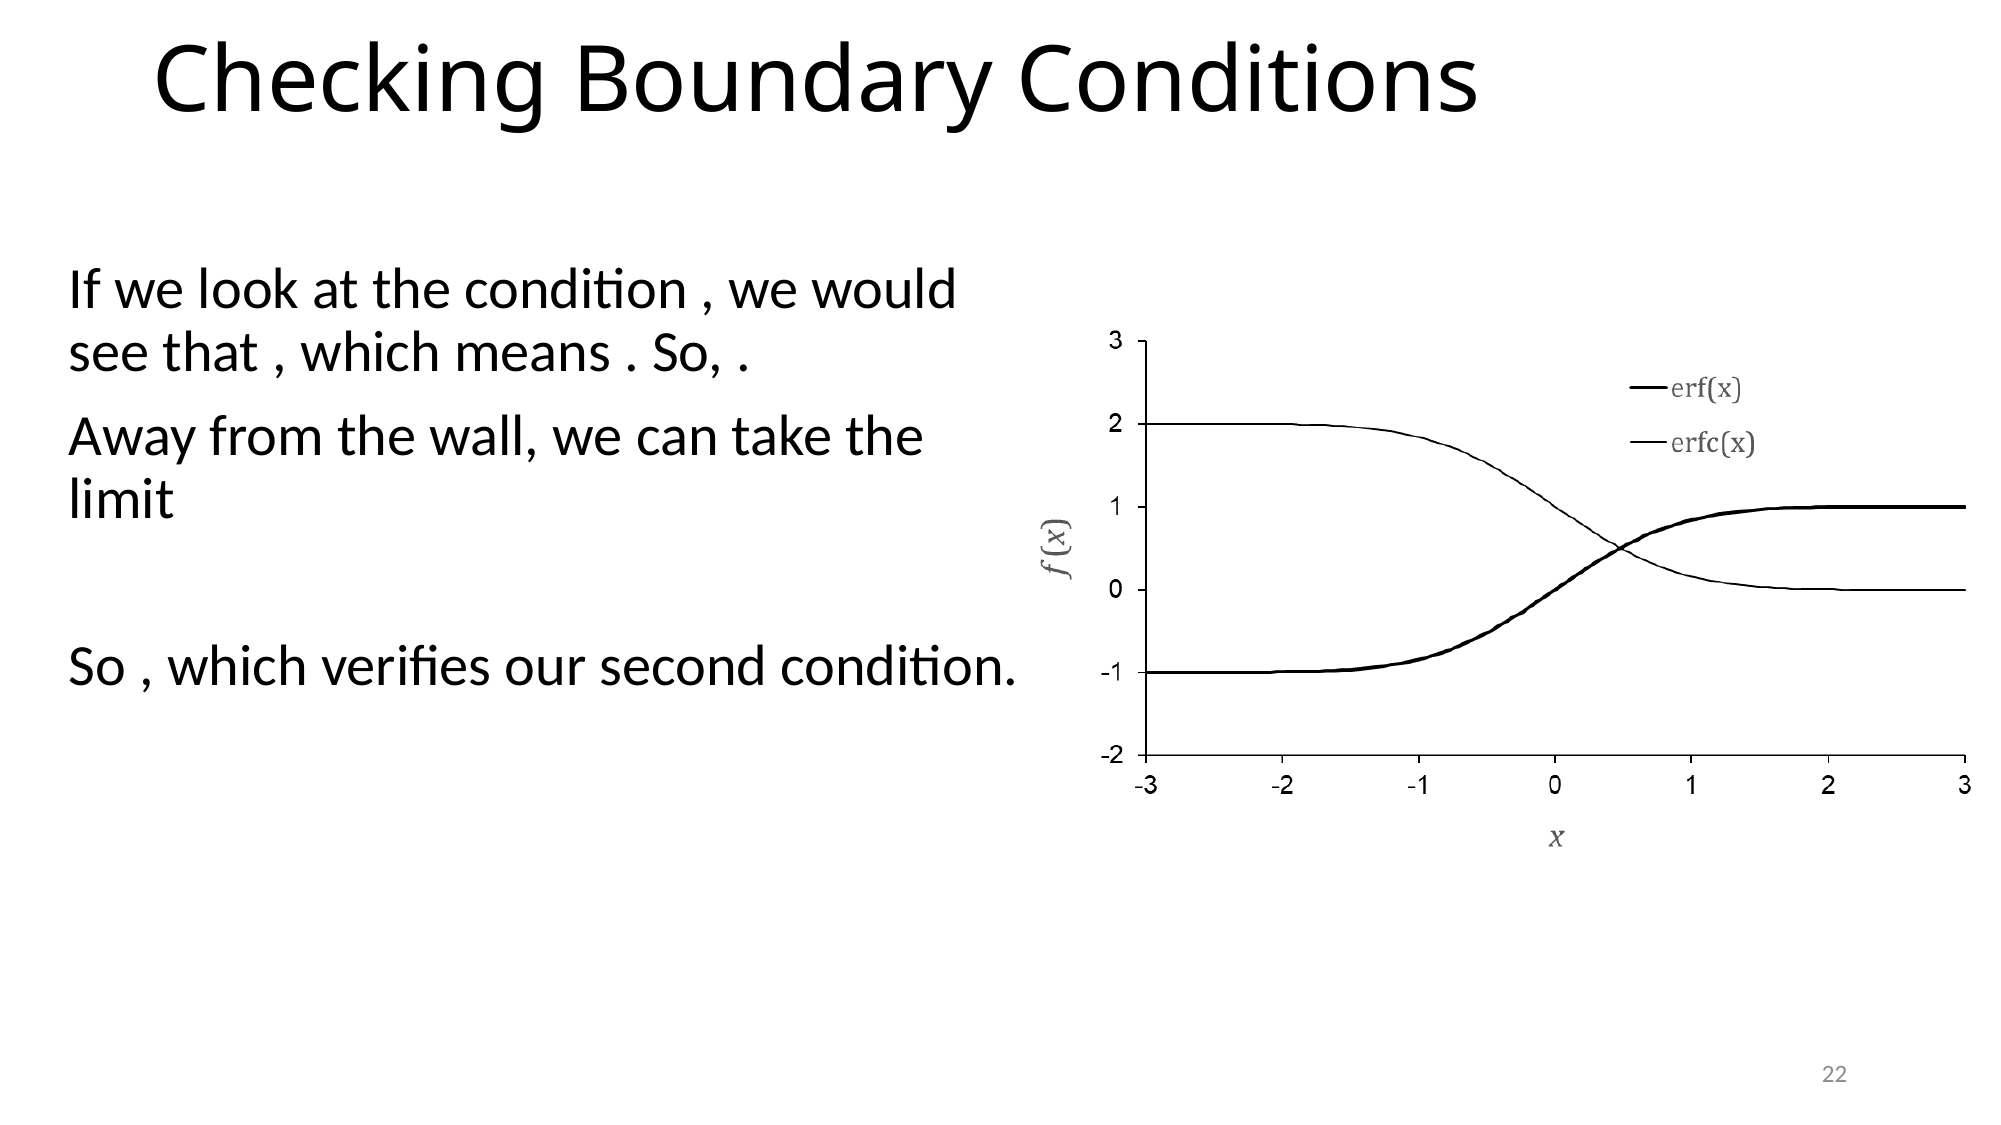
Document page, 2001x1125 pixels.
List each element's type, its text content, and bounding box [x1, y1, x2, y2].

picture [1028, 224, 2000, 901]
title Checking Boundary Conditions [137, 3, 1863, 161]
slide_number 22 [1412, 1042, 1863, 1103]
